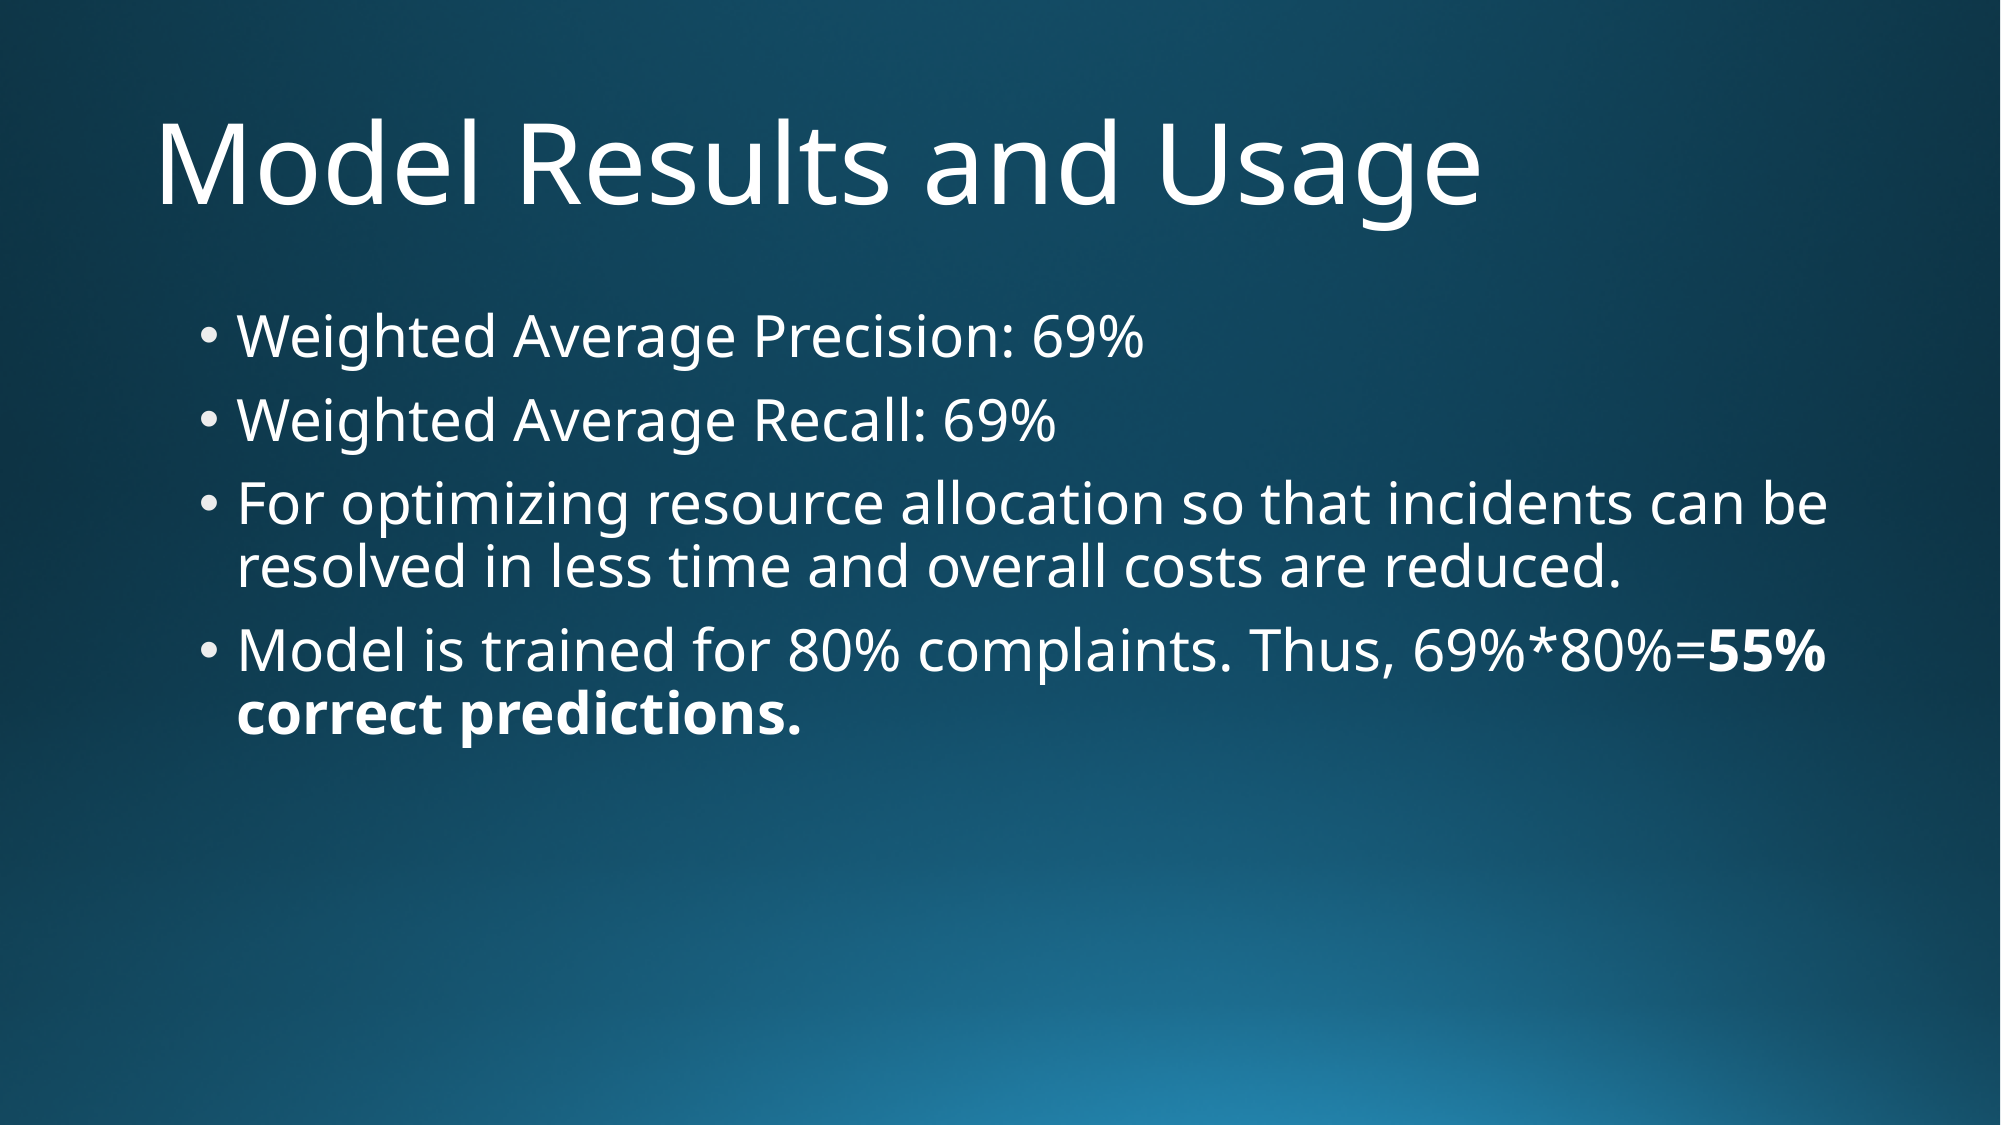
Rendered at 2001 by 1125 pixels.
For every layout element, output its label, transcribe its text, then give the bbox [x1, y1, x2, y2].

title Model Results and Usage [137, 59, 1863, 278]
picture [0, 0, 2001, 1125]
list Weighted Average Precision: 69% Weighted Average Recall: 69% For optimizing resource allocation so that incidents can be resolved in less time and overall costs are reduced. Model is trained for 80% complaints. Thus, 69%*80%=55% correct predictions. [183, 299, 1863, 1014]
